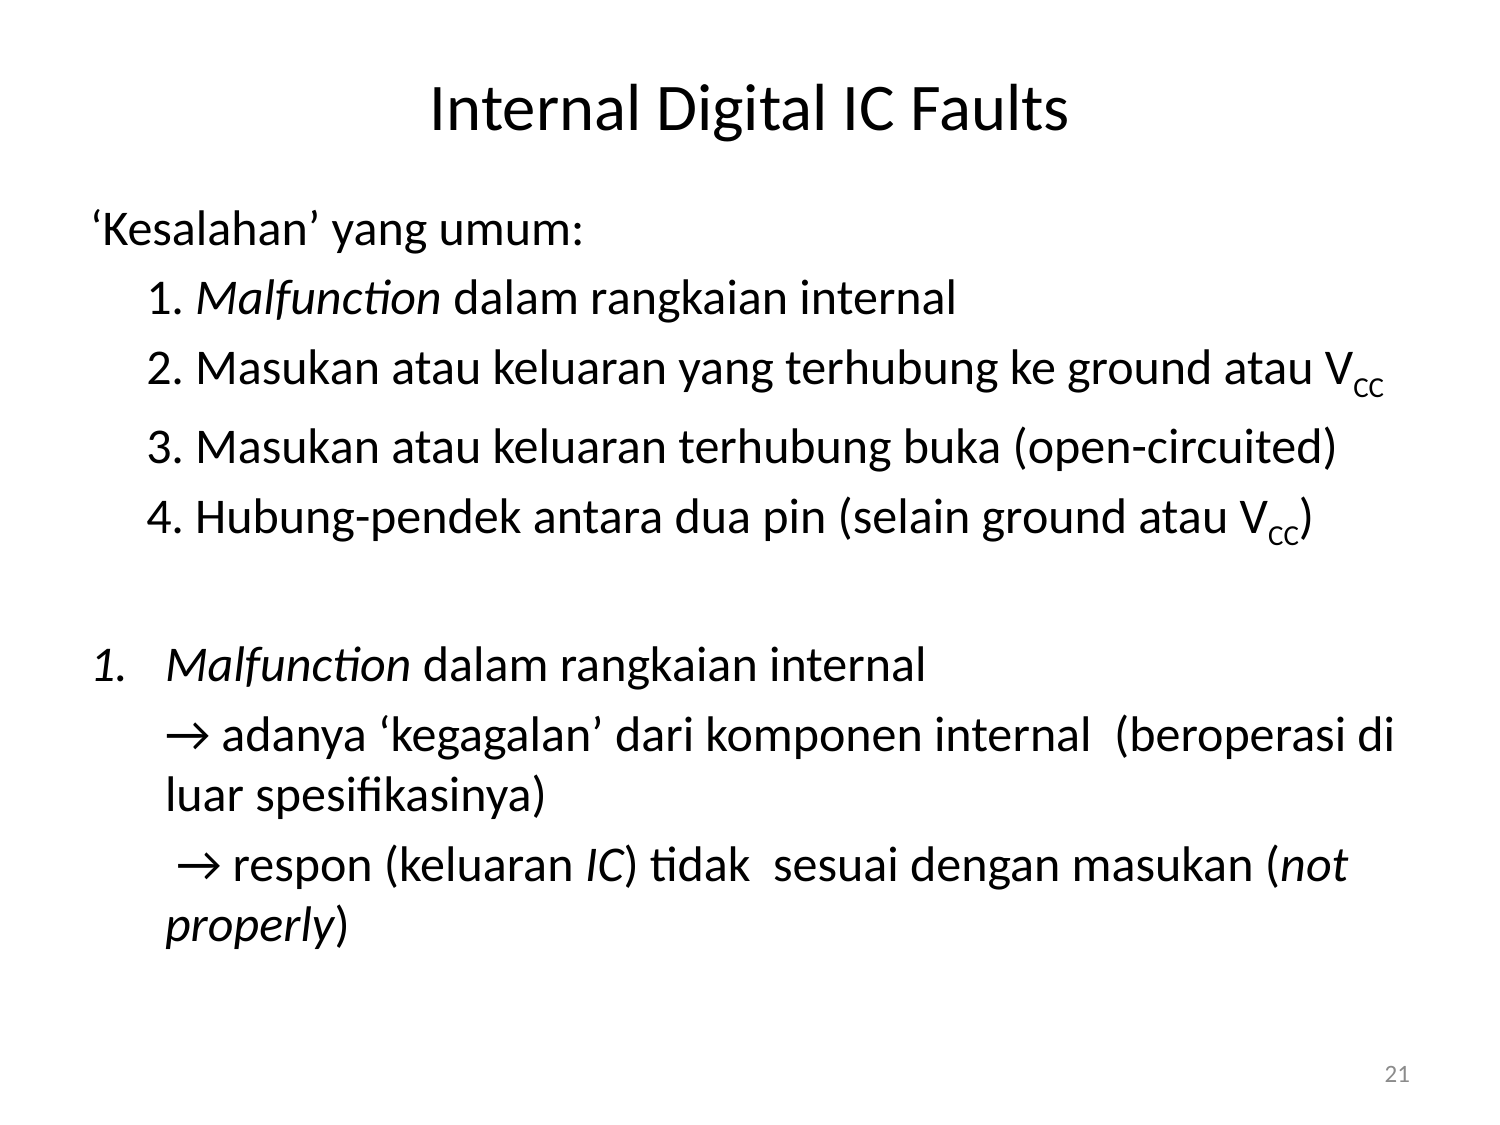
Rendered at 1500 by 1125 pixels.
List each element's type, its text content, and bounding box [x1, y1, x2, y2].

list ‘Kesalahan’ yang umum: 1. Malfunction dalam rangkaian internal 2. Masukan atau keluaran yang terhubung ke ground atau VCC 3. Masukan atau keluaran terhubung buka (open-circuited) 4. Hubung-pendek antara dua pin (selain ground atau VCC) Malfunction dalam rangkaian internal → adanya ‘kegagalan’ dari komponen internal (beroperasi di luar spesifikasinya) → respon (keluaran IC) tidak sesuai dengan masukan (not properly) [75, 187, 1425, 1005]
slide_number 21 [1074, 1042, 1425, 1103]
title Internal Digital IC Faults [75, 45, 1425, 163]
